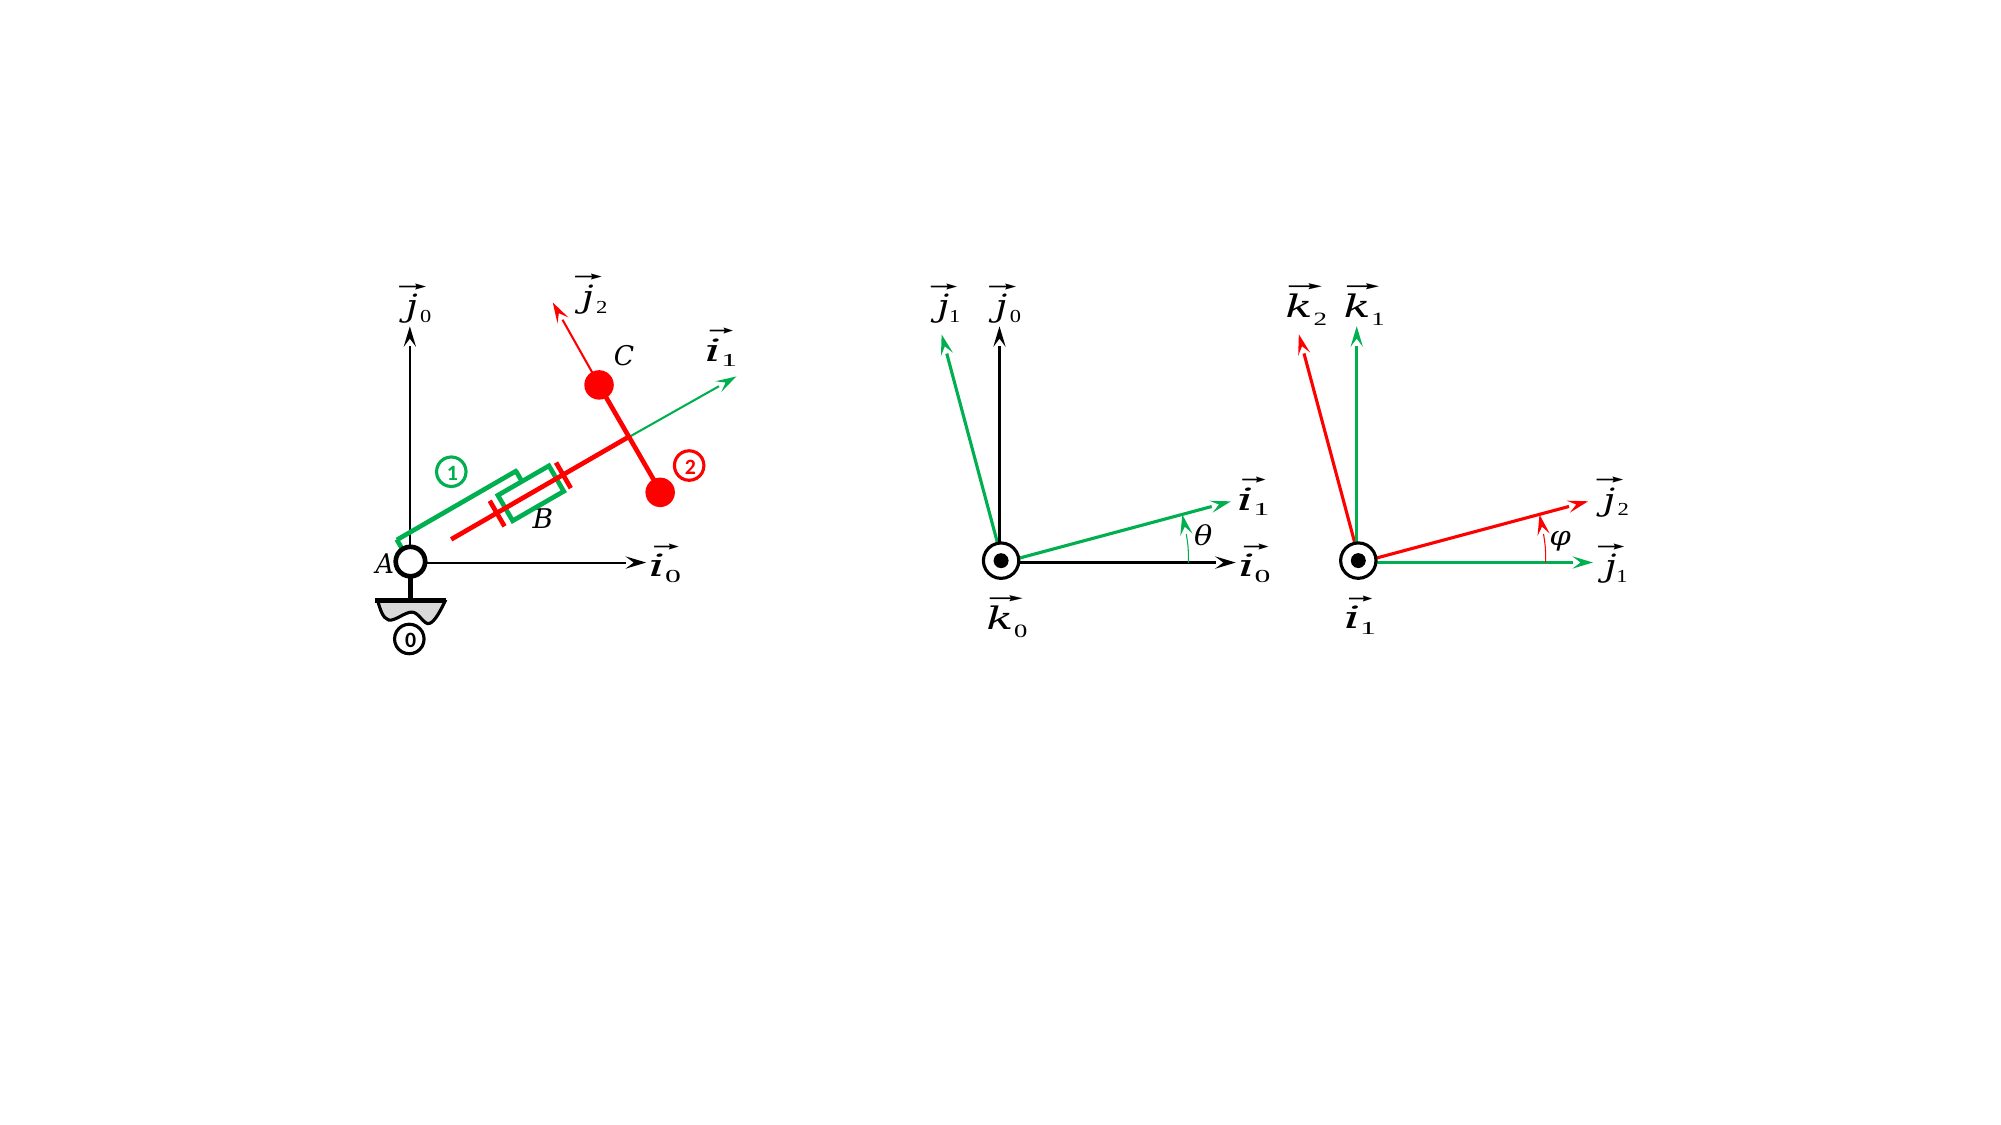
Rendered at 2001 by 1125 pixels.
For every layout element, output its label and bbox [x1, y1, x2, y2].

text_box [999, 326, 1236, 563]
text_box [372, 272, 758, 654]
text_box [1351, 554, 1365, 568]
text_box [1325, 299, 1562, 536]
text_box [1339, 542, 1377, 580]
text_box [968, 299, 1205, 536]
text_box [994, 554, 1008, 568]
text_box [982, 542, 1020, 580]
text_box [1356, 326, 1593, 563]
